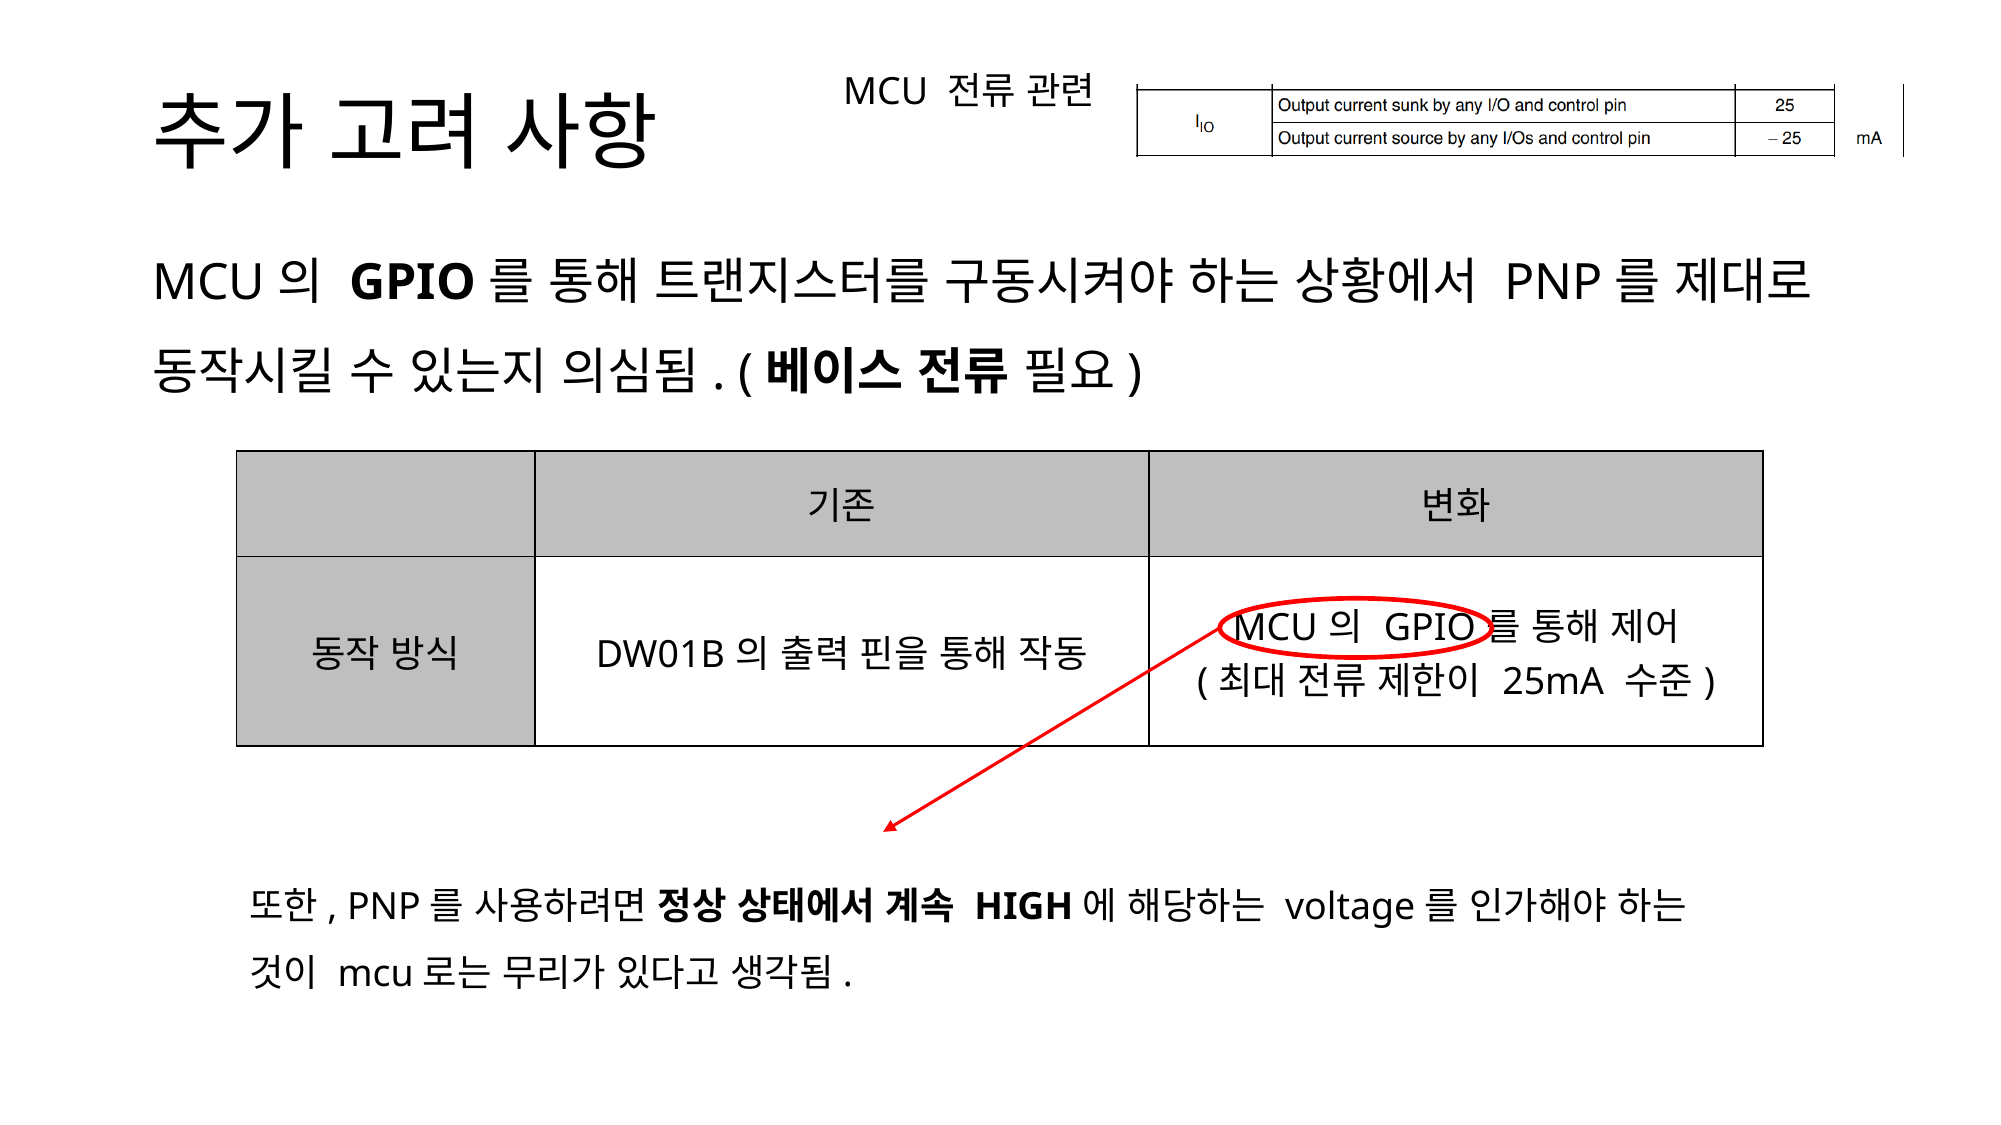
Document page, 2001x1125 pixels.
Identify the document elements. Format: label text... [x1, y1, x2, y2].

table_cell 동작 방식 [237, 557, 534, 745]
table_header 기존 [536, 452, 1148, 556]
table_cell MCU의 GPIO를 통해 제어 (최대 전류 제한이 25mA 수준) [1150, 557, 1762, 745]
text_box [1218, 596, 1494, 660]
table_header [237, 452, 534, 556]
text_box MCU 전류 관련 [828, 59, 1145, 120]
text_box MCU의 GPIO를 통해 트랜지스터를 구동시켜야 하는 상황에서 PNP를 제대로 동작시킬 수 있는지 의심됨. (베이스 전류 필요) [137, 212, 1863, 405]
table_cell DW01B의 출력 핀을 통해 작동 [536, 557, 1148, 745]
text_box 또한, PNP를 사용하려면 정상 상태에서 계속 HIGH에 해당하는 voltage를 인가해야 하는 것이 mcu로는 무리가 있다고 생각됨. [234, 851, 1739, 1002]
picture [1132, 84, 1904, 157]
table_header 변화 [1150, 452, 1762, 556]
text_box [882, 627, 1221, 833]
title 추가 고려 사항 [137, 59, 1863, 212]
